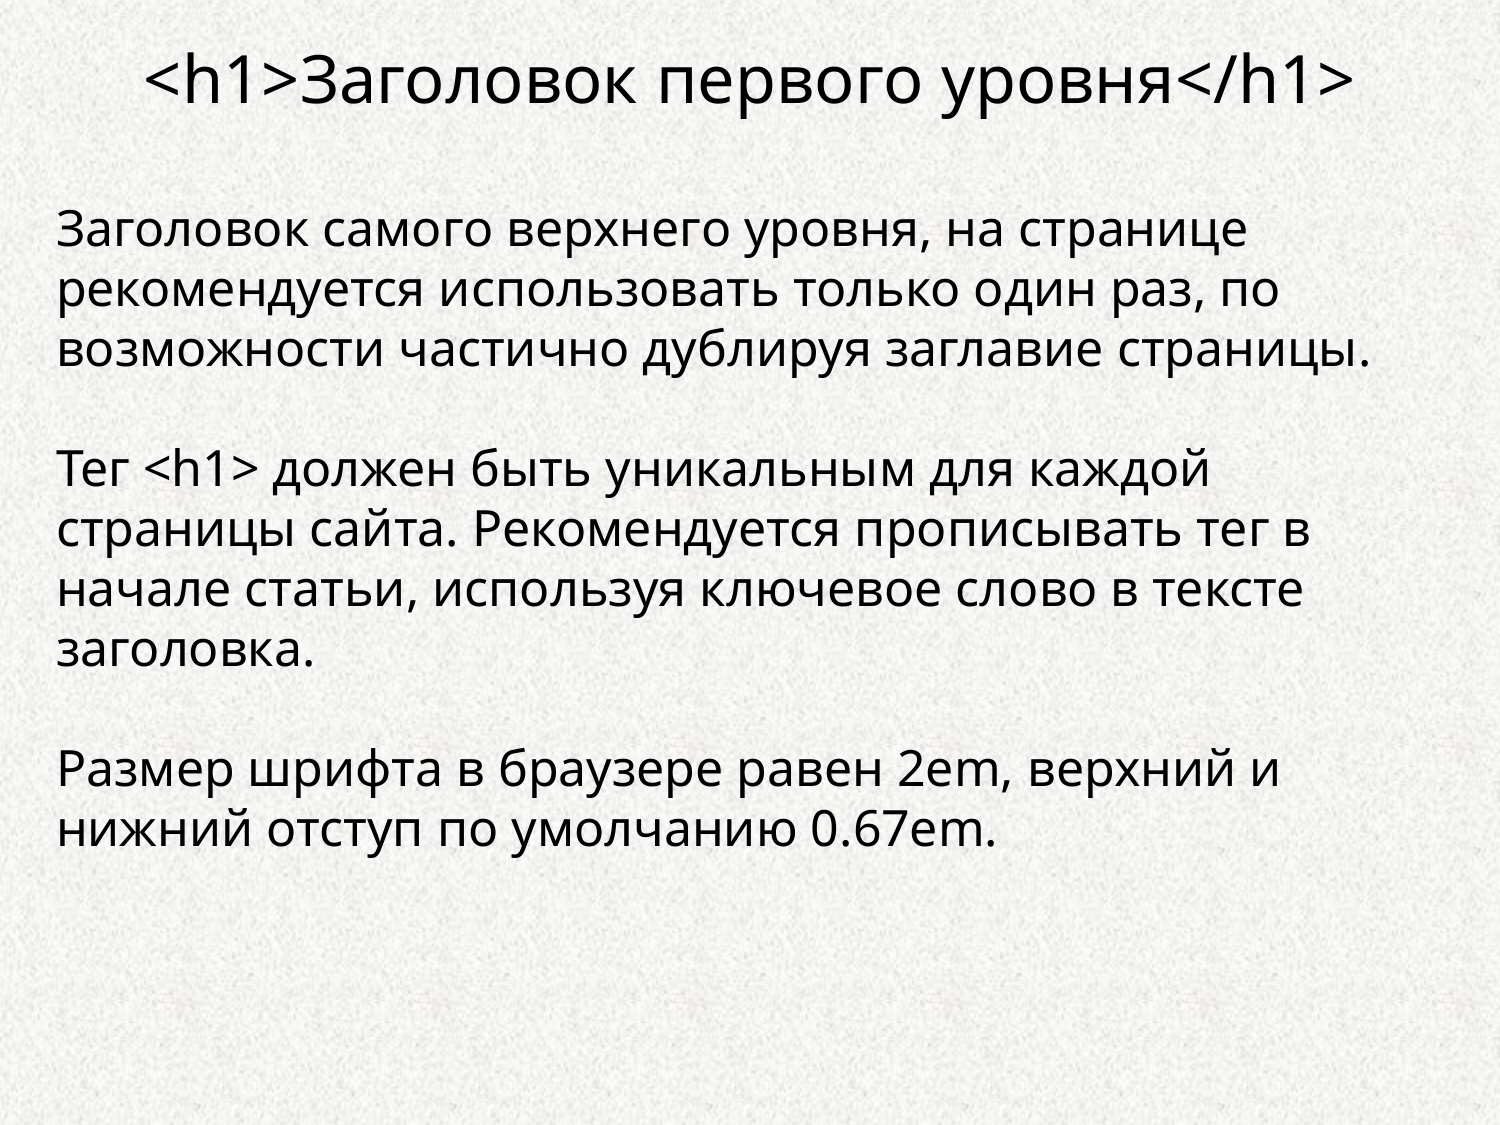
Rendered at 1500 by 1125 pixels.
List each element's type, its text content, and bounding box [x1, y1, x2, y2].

text_box <h1>Заголовок первого уровня</h1> Заголовок самого верхнего уровня, на странице рекомендуется использовать только один раз, по возможности частично дублируя заглавие страницы. Тег <h1> должен быть уникальным для каждой страницы сайта. Рекомендуется прописывать тег в начале статьи, используя ключевое слово в тексте заголовка. Размер шрифта в браузере равен 2em, верхний и нижний отступ по умолчанию 0.67em. [41, 29, 1459, 864]
